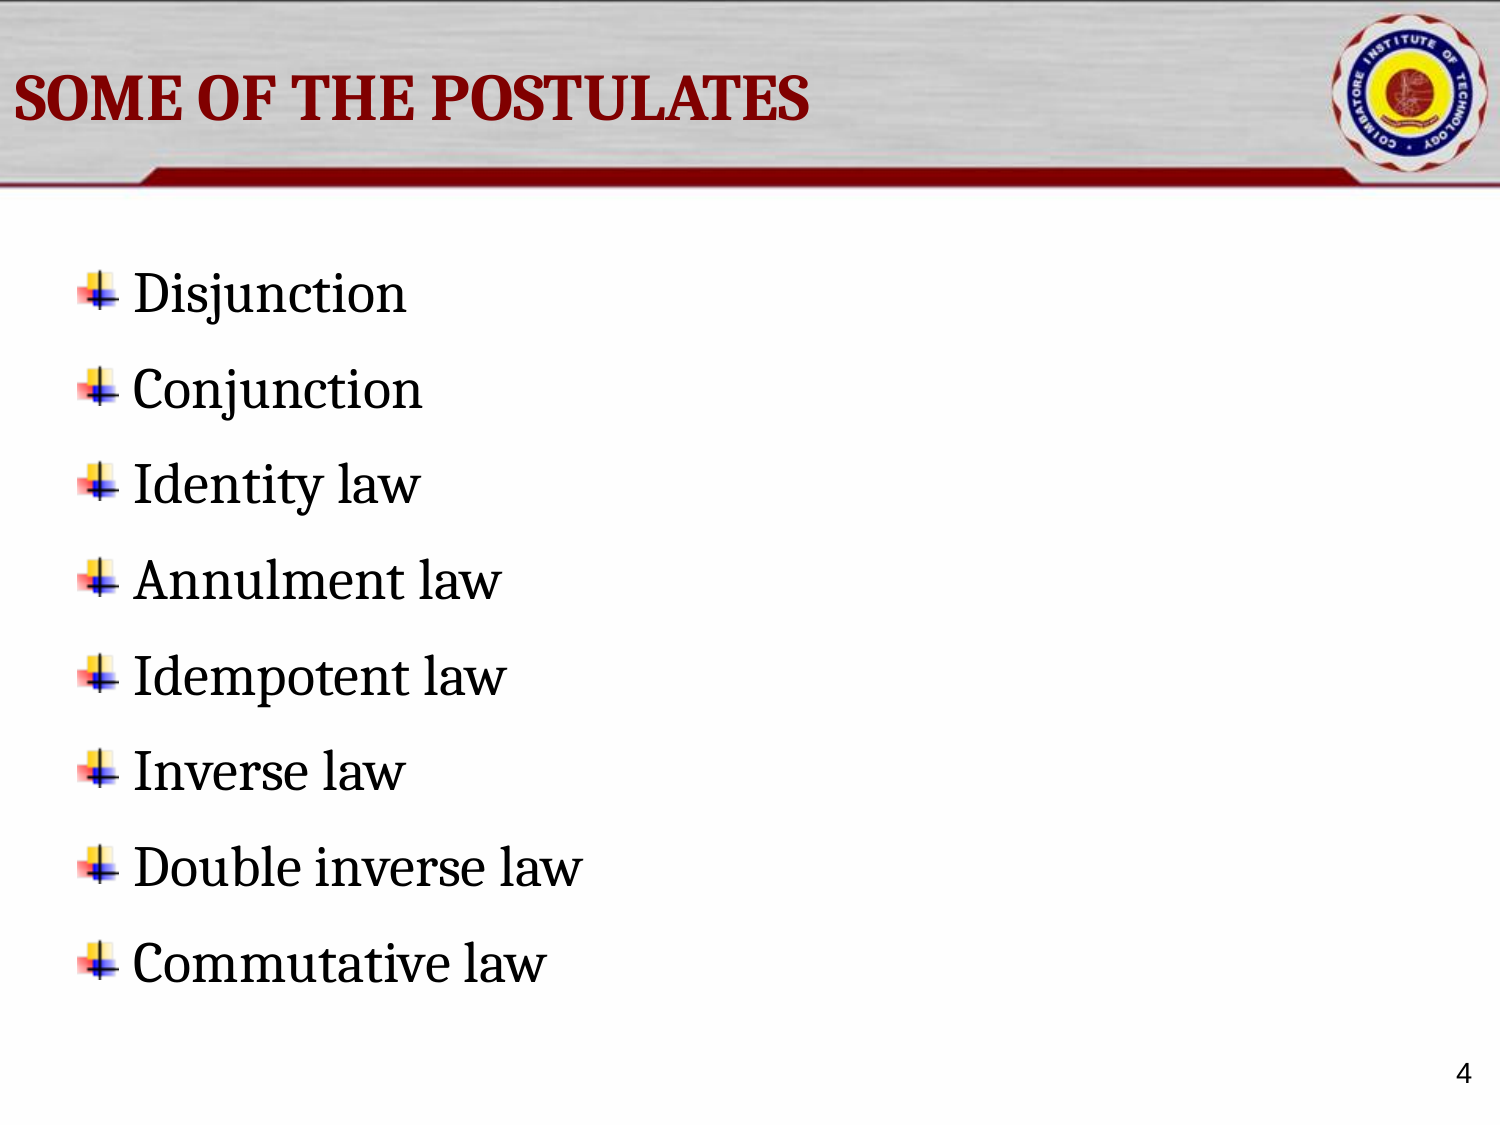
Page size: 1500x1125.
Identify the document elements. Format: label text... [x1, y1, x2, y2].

title SOME OF THE POSTULATES [0, 0, 1313, 188]
slide_number 4 [1137, 1046, 1488, 1125]
picture [77, 555, 119, 597]
picture [77, 842, 119, 884]
picture [77, 364, 119, 406]
list Disjunction Conjunction Identity law Annulment law Idempotent law Inverse law Double inverse law Commutative law [62, 232, 1442, 1079]
picture [77, 746, 119, 788]
picture [77, 938, 119, 980]
picture [0, 0, 1500, 1125]
picture [77, 651, 119, 693]
picture [77, 459, 119, 501]
picture [77, 268, 119, 310]
